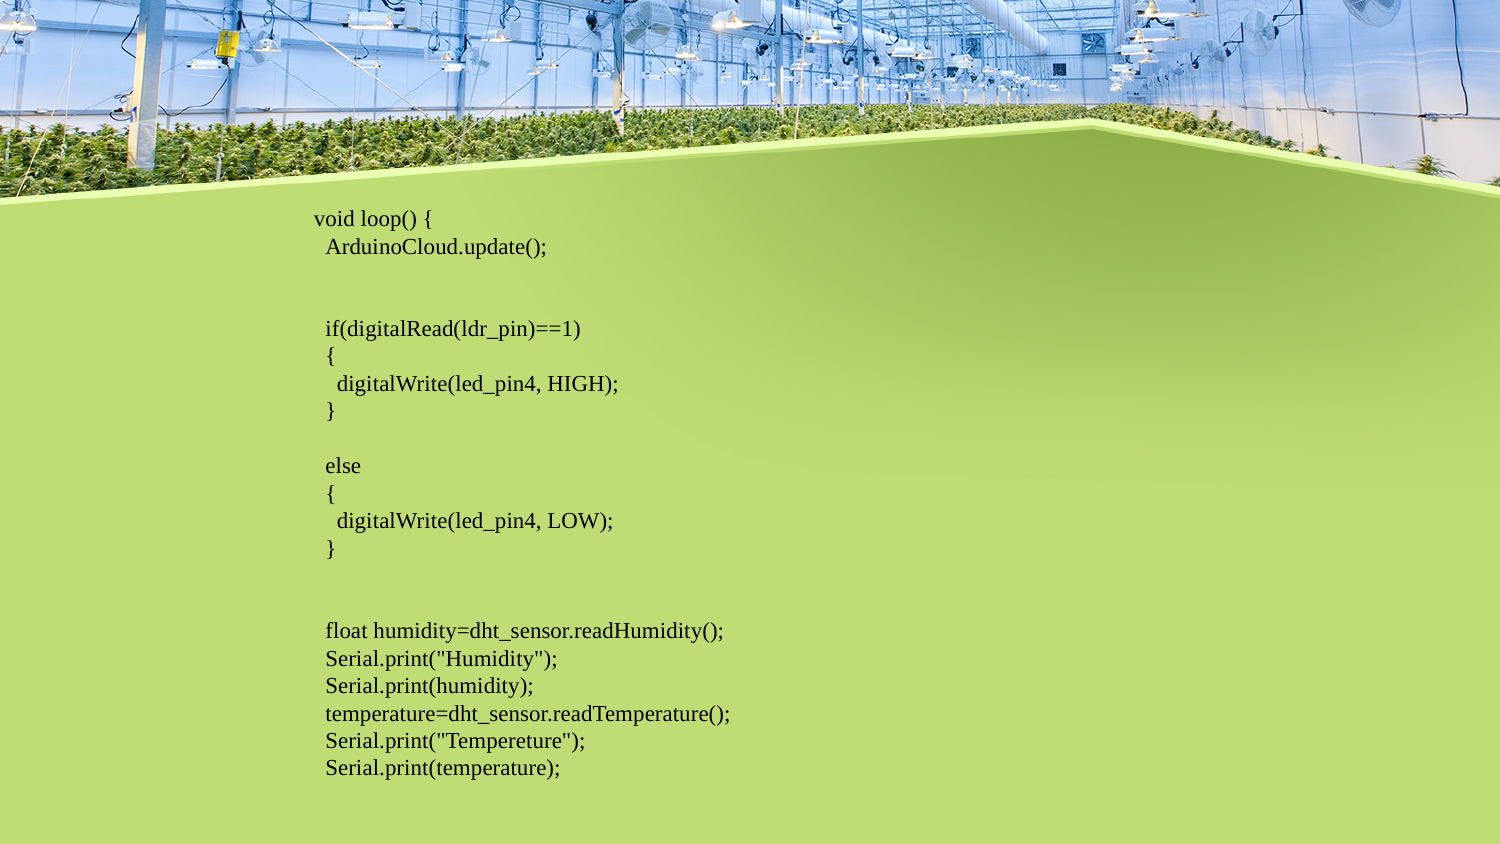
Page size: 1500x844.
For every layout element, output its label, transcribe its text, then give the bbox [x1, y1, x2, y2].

picture [0, 0, 1500, 844]
text_box void loop() { ArduinoCloud.update(); if(digitalRead(ldr_pin)==1) { digitalWrite(led_pin4, HIGH); } else { digitalWrite(led_pin4, LOW); } float humidity=dht_sensor.readHumidity(); Serial.print("Humidity"); Serial.print(humidity); temperature=dht_sensor.readTemperature(); Serial.print("Tempereture"); Serial.print(temperature); [299, 196, 1052, 788]
